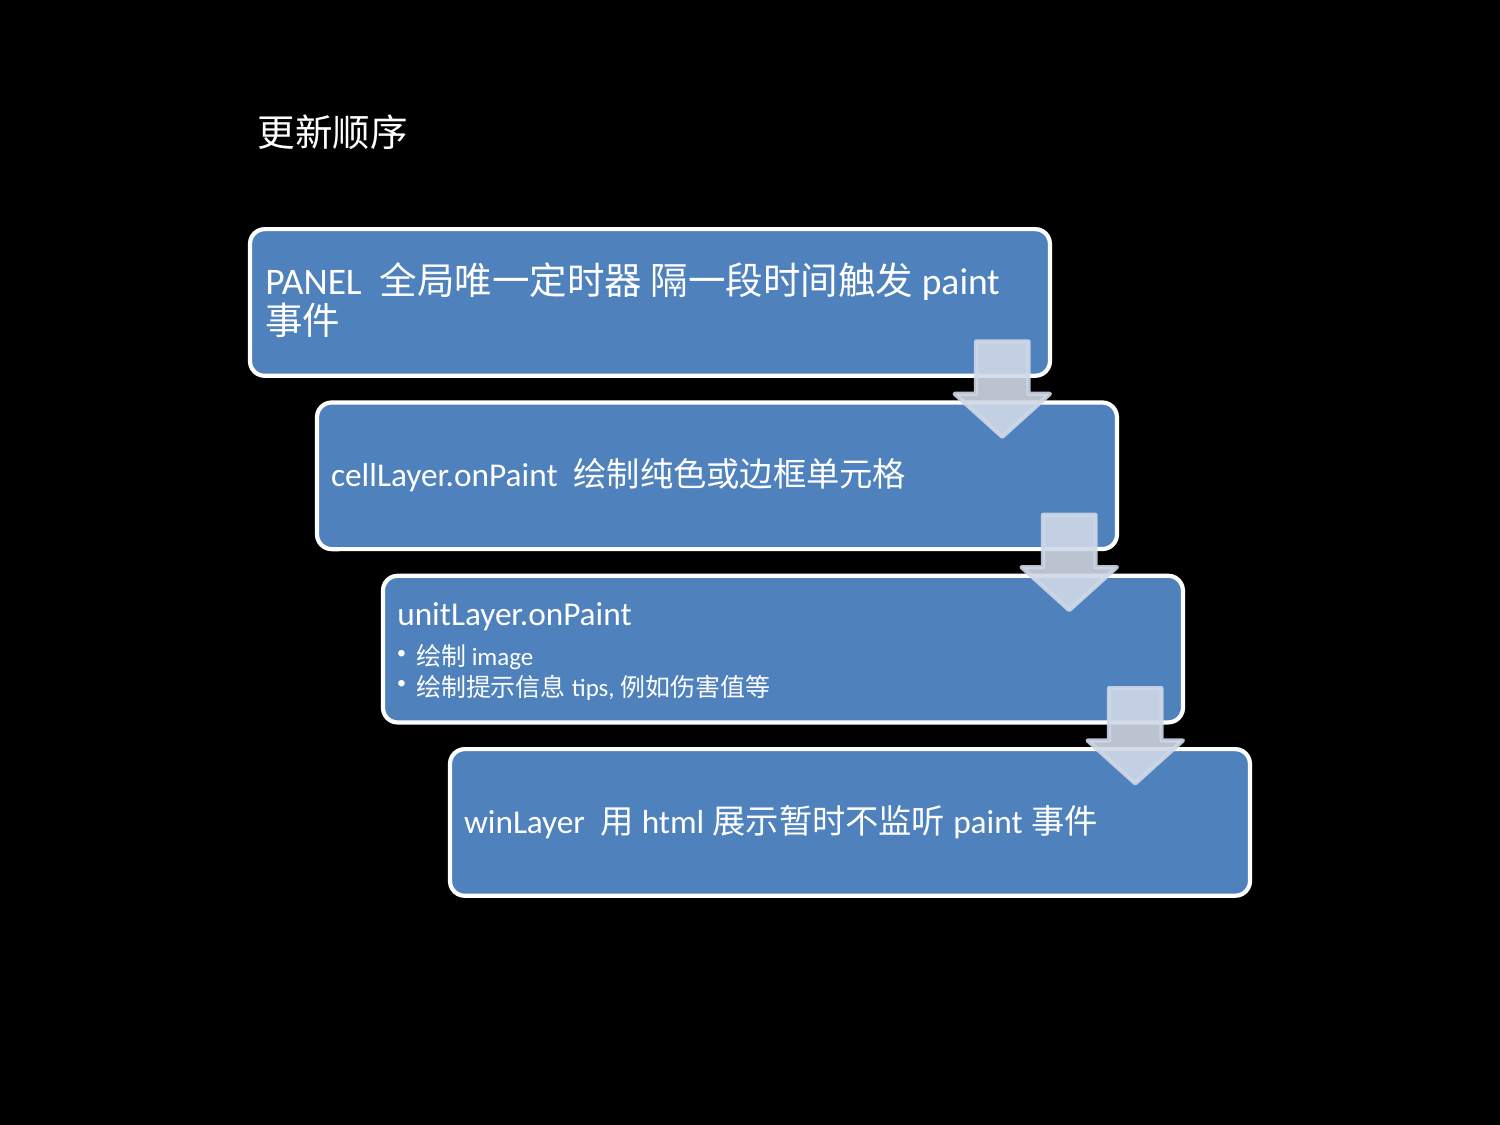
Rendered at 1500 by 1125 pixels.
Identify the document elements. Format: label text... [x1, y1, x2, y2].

text_box 更新顺序 [243, 101, 423, 162]
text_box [249, 228, 1251, 897]
